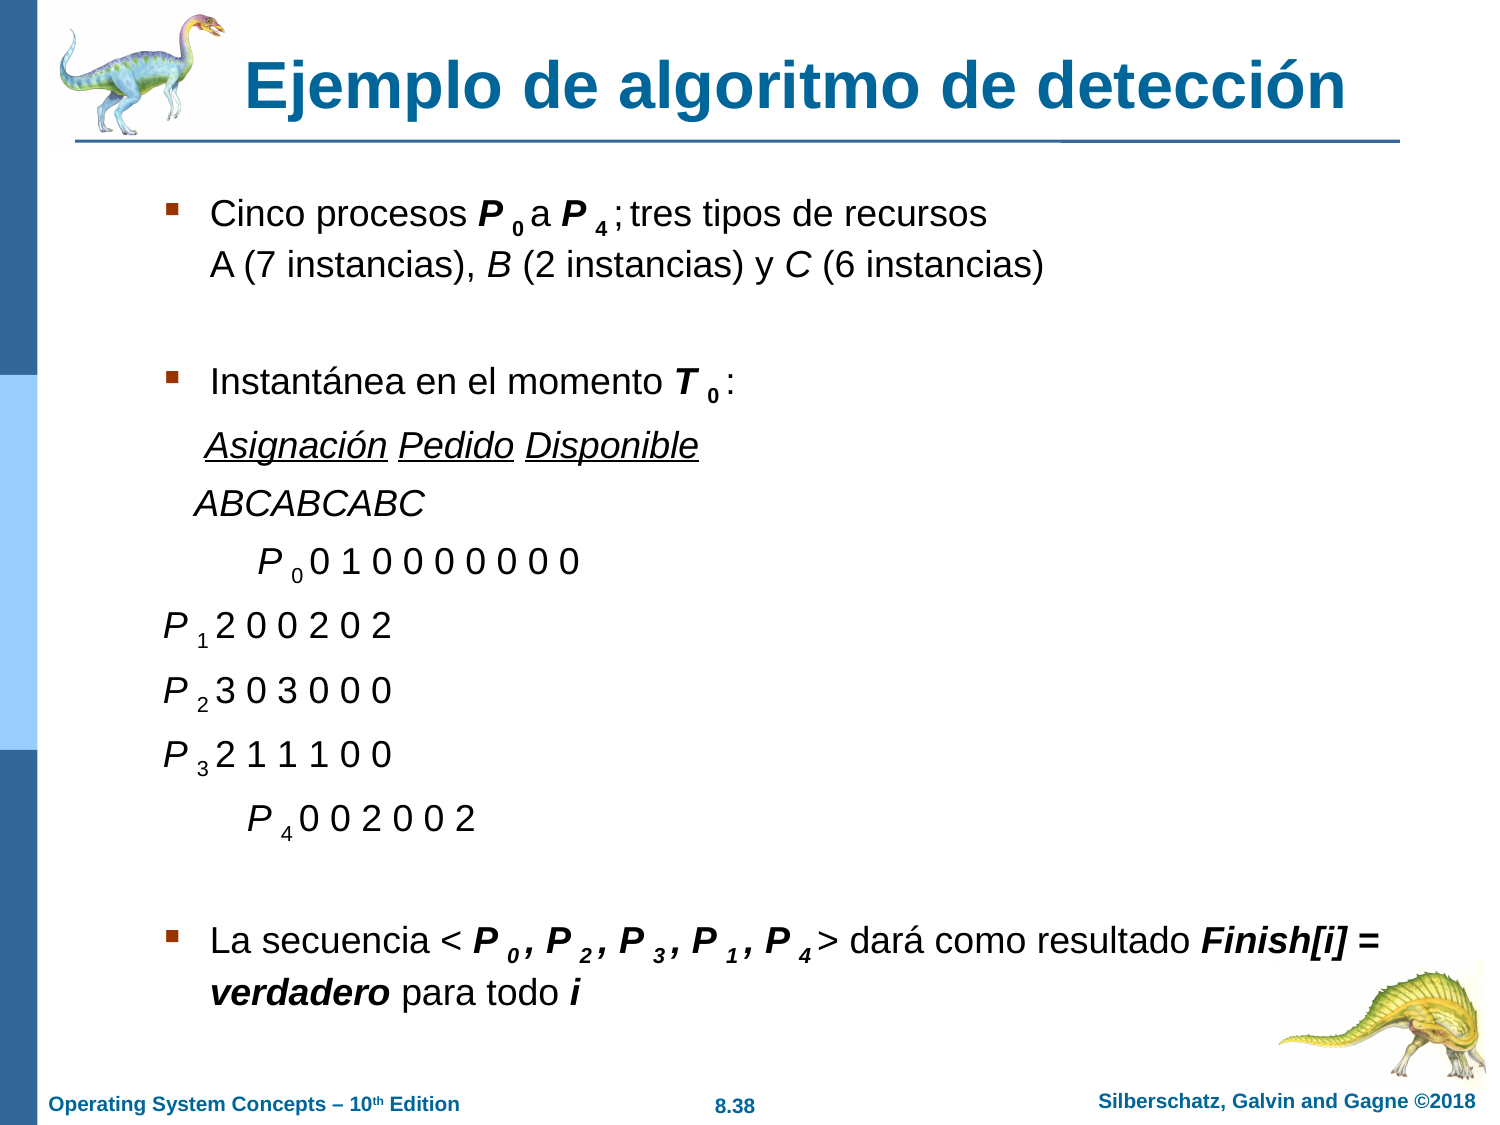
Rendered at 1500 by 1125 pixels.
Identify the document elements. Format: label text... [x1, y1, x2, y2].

list Cinco procesos P 0 a P 4 ; tres tipos de recursos A (7 instancias), B (2 instancias) y C (6 instancias) Instantánea en el momento T 0 : Asignación Pedido Disponible ABCABCABC P 0 0 1 0 0 0 0 0 0 0 P 1 2 0 0 2 0 2 P 2 3 0 3 0 0 0 P 3 2 1 1 1 0 0 P 4 0 0 2 0 0 2 La secuencia < P 0 , P 2 , P 3 , P 1 , P 4 > dará como resultado Finish[i] = verdadero para todo i [147, 181, 1467, 1022]
picture [46, 0, 243, 149]
picture [1275, 959, 1486, 1090]
title Ejemplo de algoritmo de detección [167, 35, 1425, 130]
